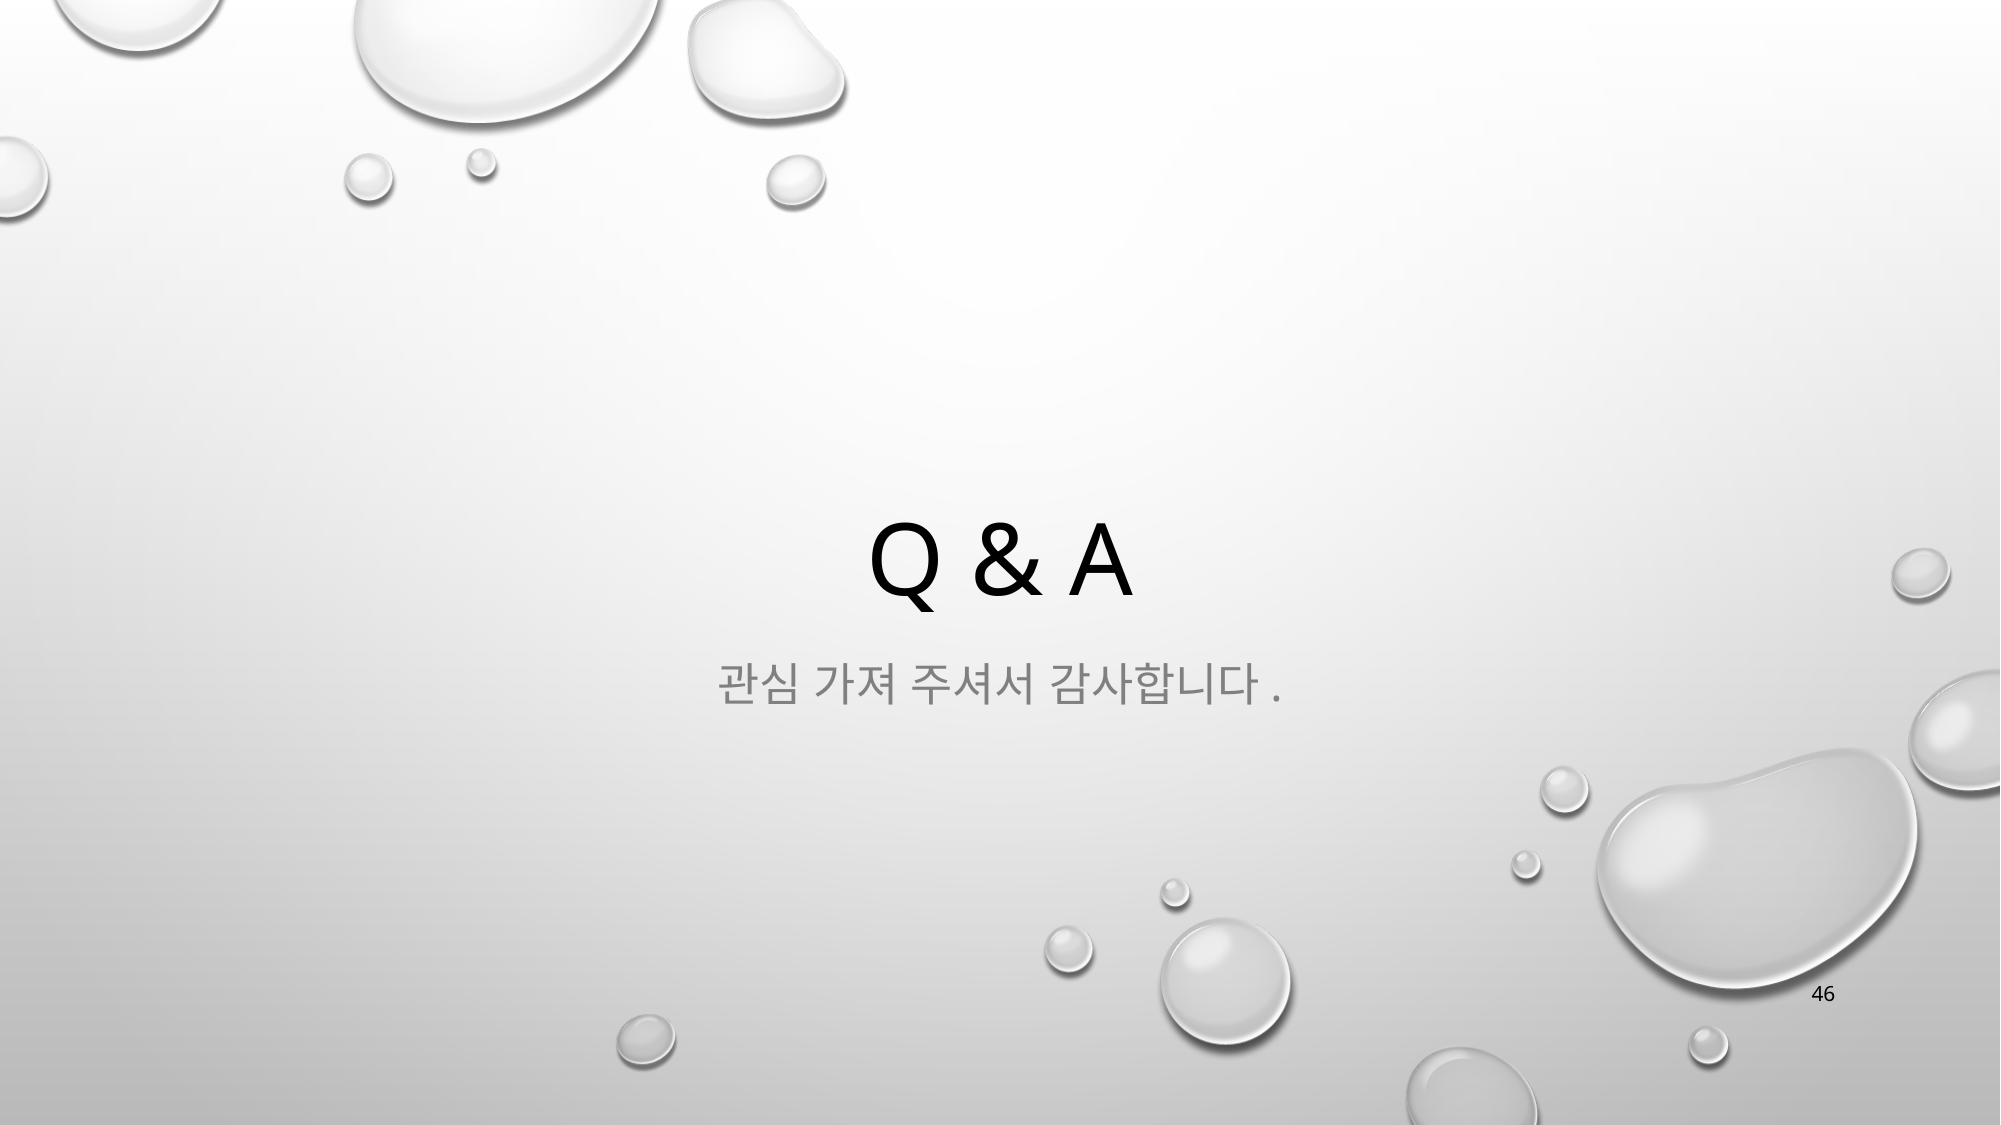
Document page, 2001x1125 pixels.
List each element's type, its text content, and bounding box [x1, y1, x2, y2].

picture [0, 0, 2000, 1125]
title Q & A [287, 213, 1713, 625]
subtitle 관심 가져 주셔서 감사합니다. [287, 637, 1713, 863]
slide_number 46 [1724, 965, 1851, 1025]
